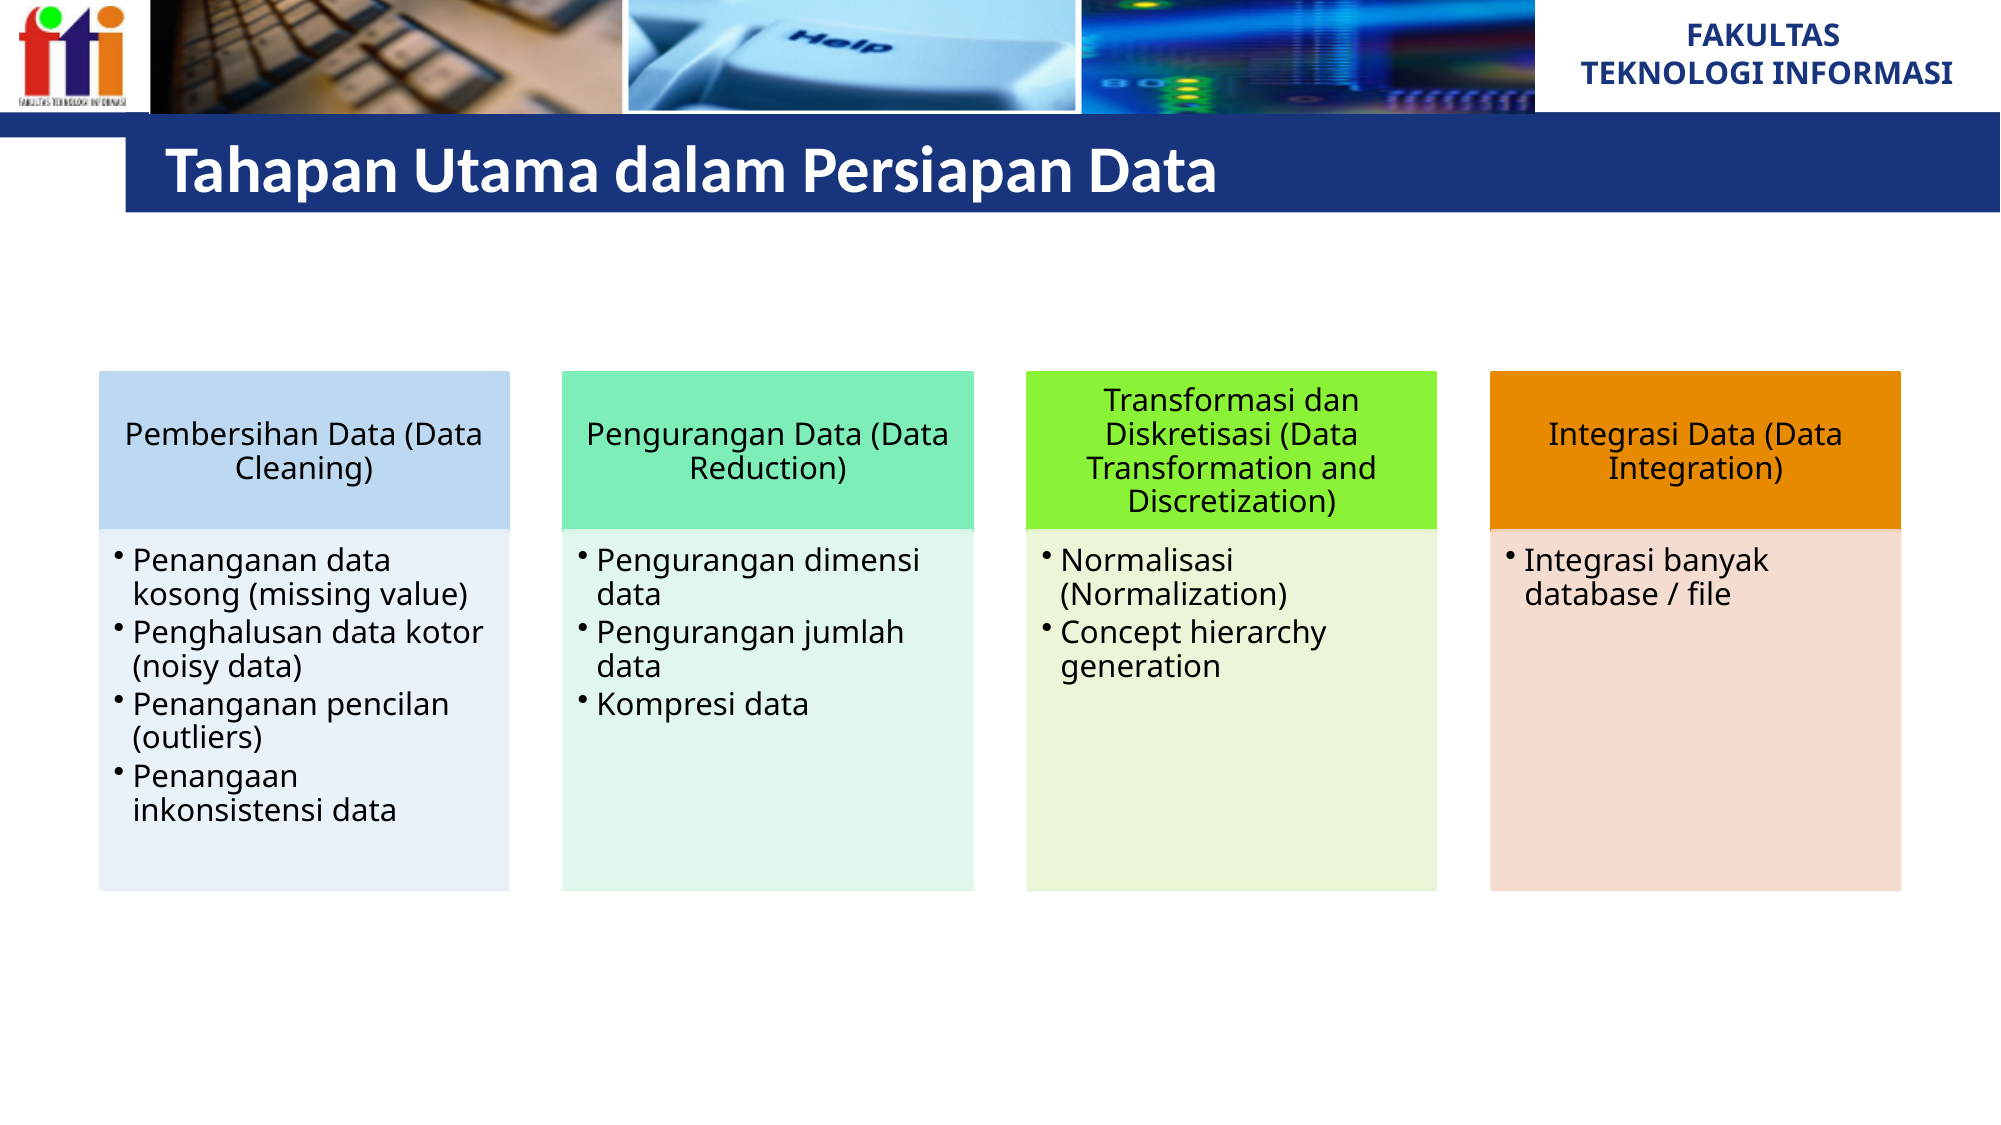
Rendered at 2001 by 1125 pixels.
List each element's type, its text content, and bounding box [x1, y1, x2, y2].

title Tahapan Utama dalam Persiapan Data [149, 119, 1934, 213]
picture [19, 6, 126, 106]
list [99, 224, 1901, 1038]
picture [149, 0, 1535, 114]
